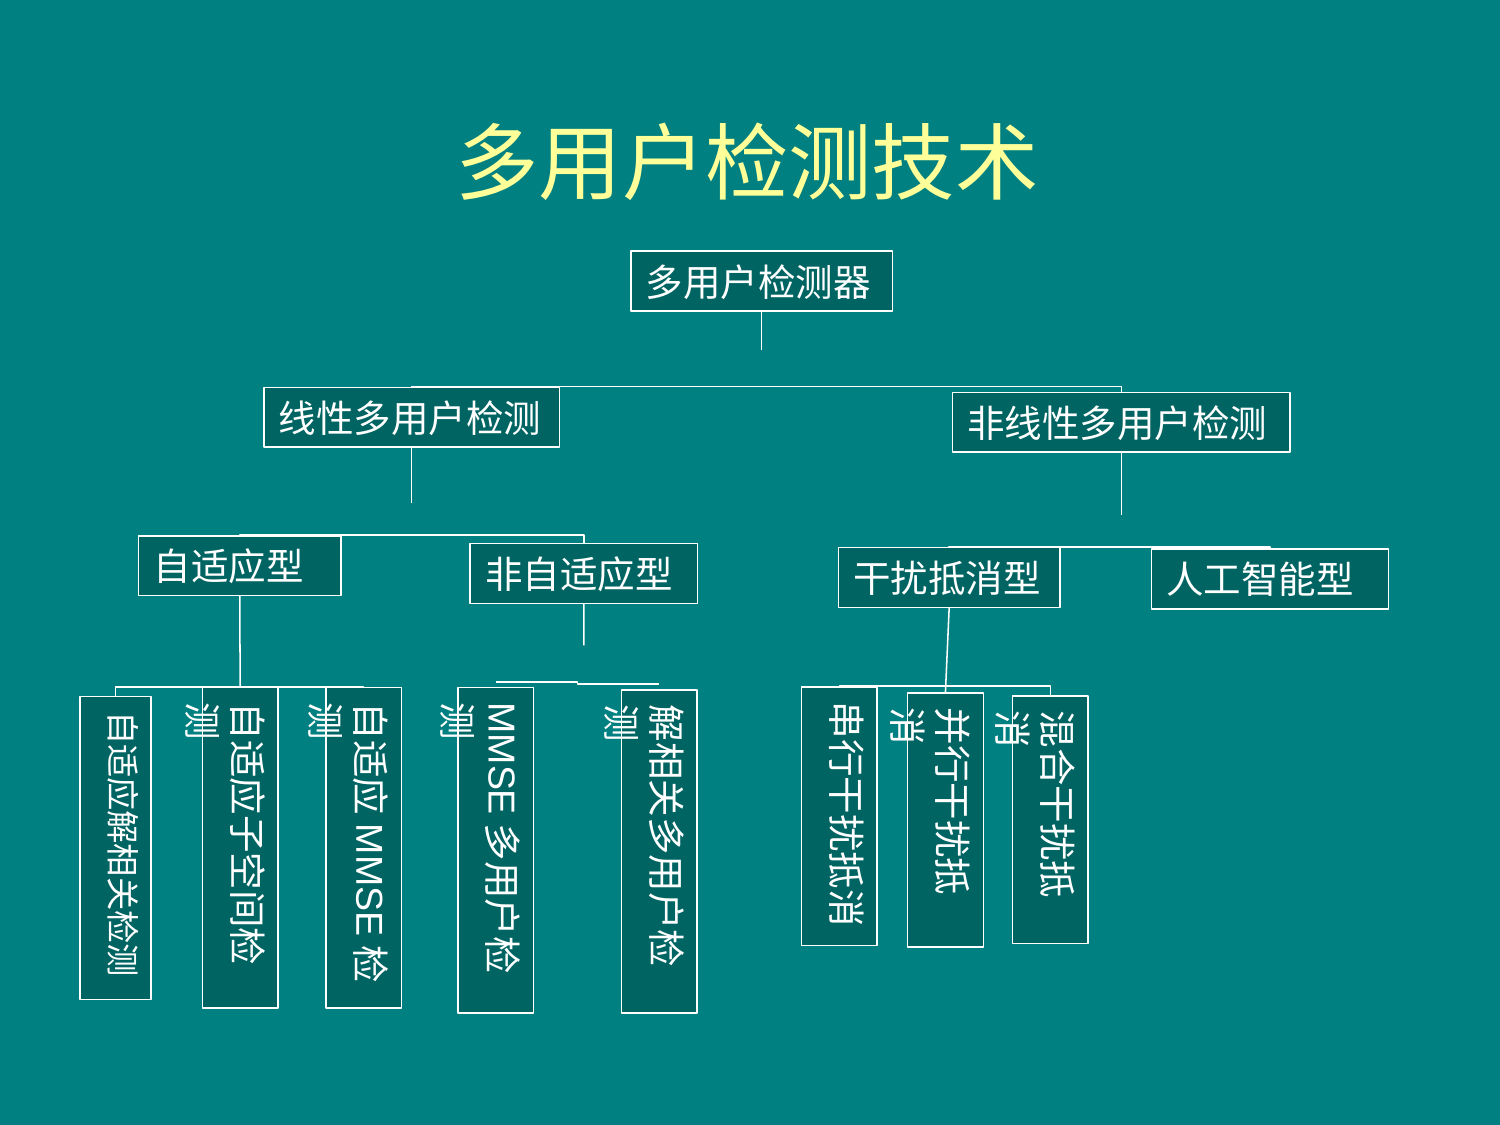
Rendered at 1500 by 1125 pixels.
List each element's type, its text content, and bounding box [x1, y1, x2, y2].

text_box 自适应解相关检测 [80, 696, 151, 1000]
text_box 多用户检测器 [769, 251, 893, 311]
text_box 线性多用户检测 [264, 387, 407, 448]
text_box 并行干扰抵消 [907, 692, 984, 947]
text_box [407, 367, 416, 712]
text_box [940, 585, 950, 797]
text_box 自适应型 [138, 535, 341, 596]
text_box 线性多用户检测 [416, 388, 560, 448]
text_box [945, 607, 950, 693]
text_box 自适应MMSE检测 [325, 687, 402, 1008]
text_box 非线性多用户检测 [1111, 392, 1291, 453]
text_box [235, 568, 244, 816]
text_box 自适应子空间检测 [202, 688, 279, 1008]
text_box 解相关多用户检测 [621, 690, 698, 1014]
text_box MMSE多用户检测 [457, 687, 534, 1014]
text_box 非自适应型 [470, 543, 698, 604]
text_box 串行干扰抵消 [801, 686, 878, 946]
text_box 多用户检测技术 [383, 66, 763, 254]
text_box 多用户检测器 [631, 251, 763, 311]
text_box 人工智能型 [1151, 549, 1389, 609]
text_box 非线性多用户检测 [952, 392, 1108, 453]
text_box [763, 35, 769, 745]
text_box 混合干扰抵消 [1012, 695, 1089, 944]
text_box 多用户检测技术 [769, 66, 1111, 254]
text_box 干扰抵消型 [838, 547, 1061, 608]
